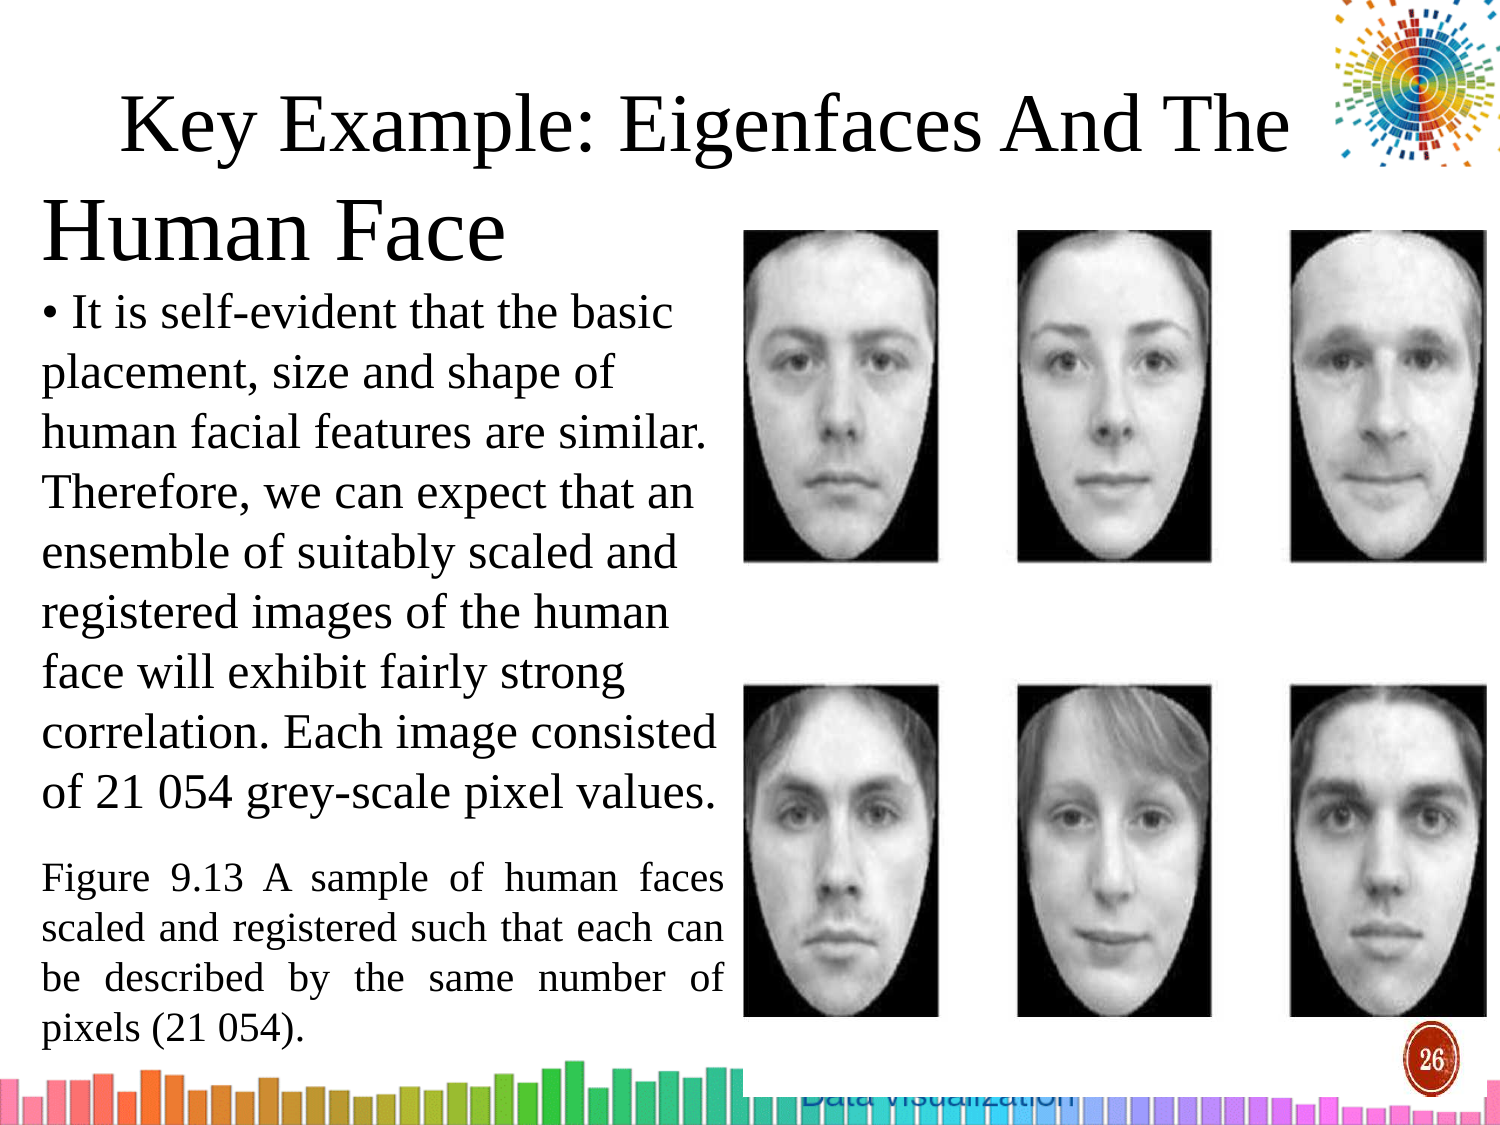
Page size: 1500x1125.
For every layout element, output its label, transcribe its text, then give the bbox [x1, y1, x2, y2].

text_box Human Face • It is self-evident that the basic placement, size and shape of human facial features are similar. Therefore, we can expect that an ensemble of suitably scaled and registered images of the human face will exhibit fairly strong correlation. Each image consisted of 21 054 grey-scale pixel values. Figure 9.13 A sample of human faces scaled and registered such that each can be described by the same number of pixels (21 054). [41, 168, 726, 1071]
picture [0, 0, 1500, 1125]
text_box Key Example: Eigenfaces And The [119, 58, 1333, 155]
